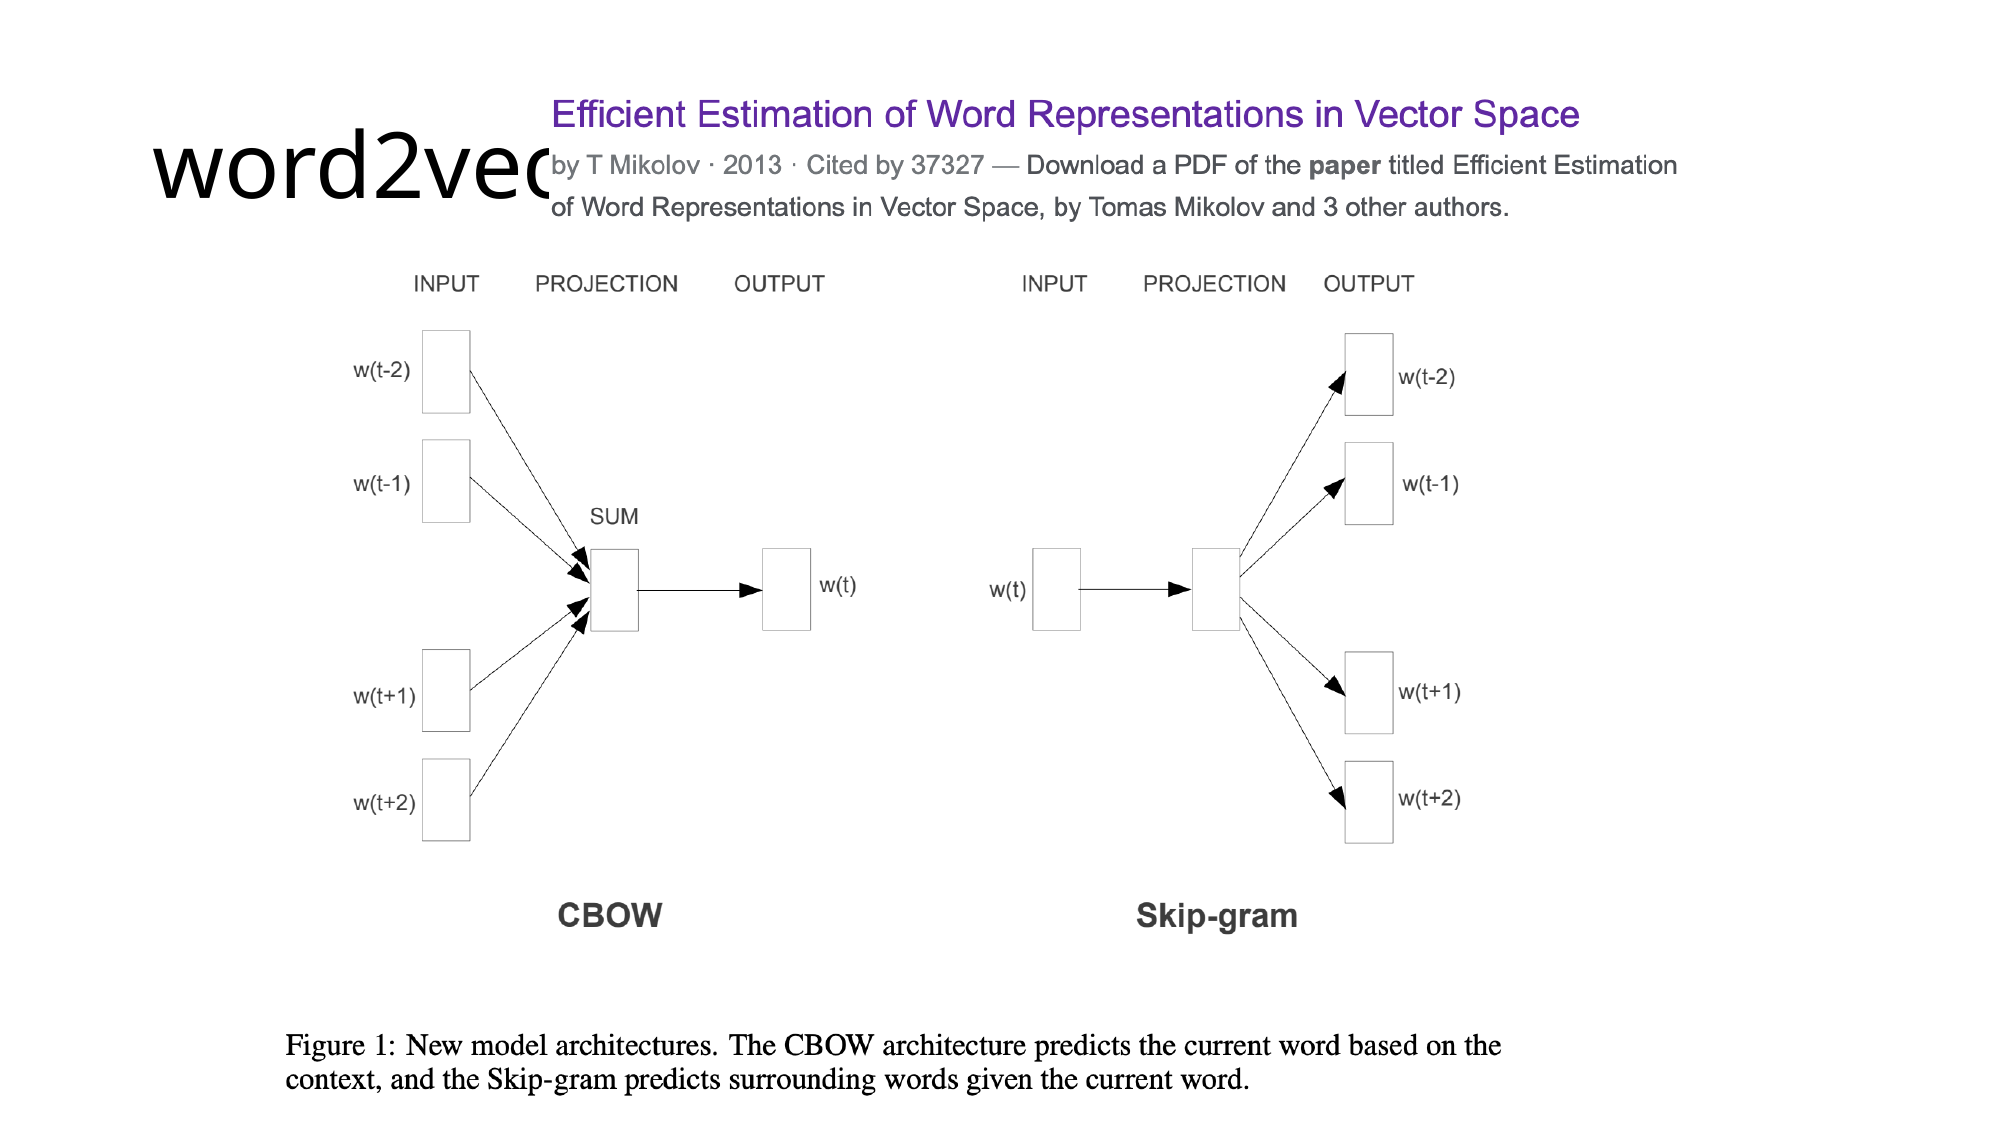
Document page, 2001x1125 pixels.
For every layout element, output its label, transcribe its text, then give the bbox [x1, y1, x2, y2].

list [549, 80, 1683, 231]
title word2vec [137, 59, 1863, 278]
picture [244, 245, 1520, 1106]
